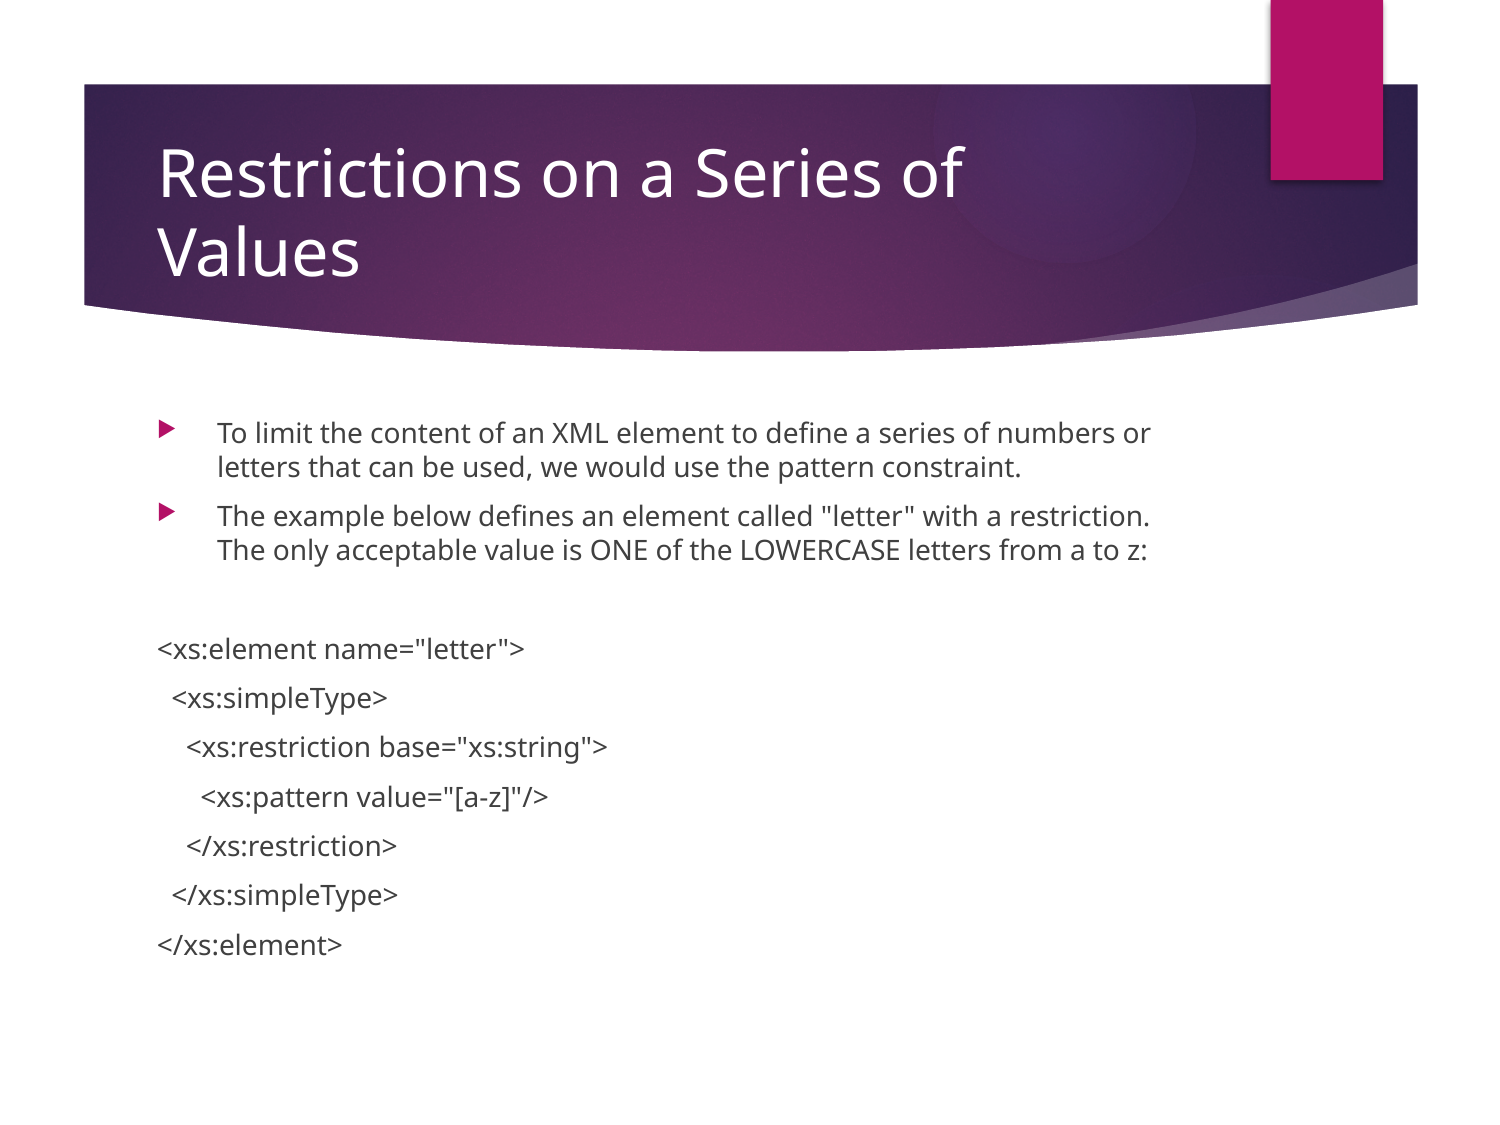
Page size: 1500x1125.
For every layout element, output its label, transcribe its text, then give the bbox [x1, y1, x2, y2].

title Restrictions on a Series of Values [142, 152, 1183, 269]
list To limit the content of an XML element to define a series of numbers or letters that can be used, we would use the pattern constraint. The example below defines an element called "letter" with a restriction. The only acceptable value is ONE of the LOWERCASE letters from a to z: <xs:element name="letter"> <xs:simpleType> <xs:restriction base="xs:string"> <xs:pattern value="[a-z]"/> </xs:restriction> </xs:simpleType> </xs:element> [141, 408, 1183, 988]
